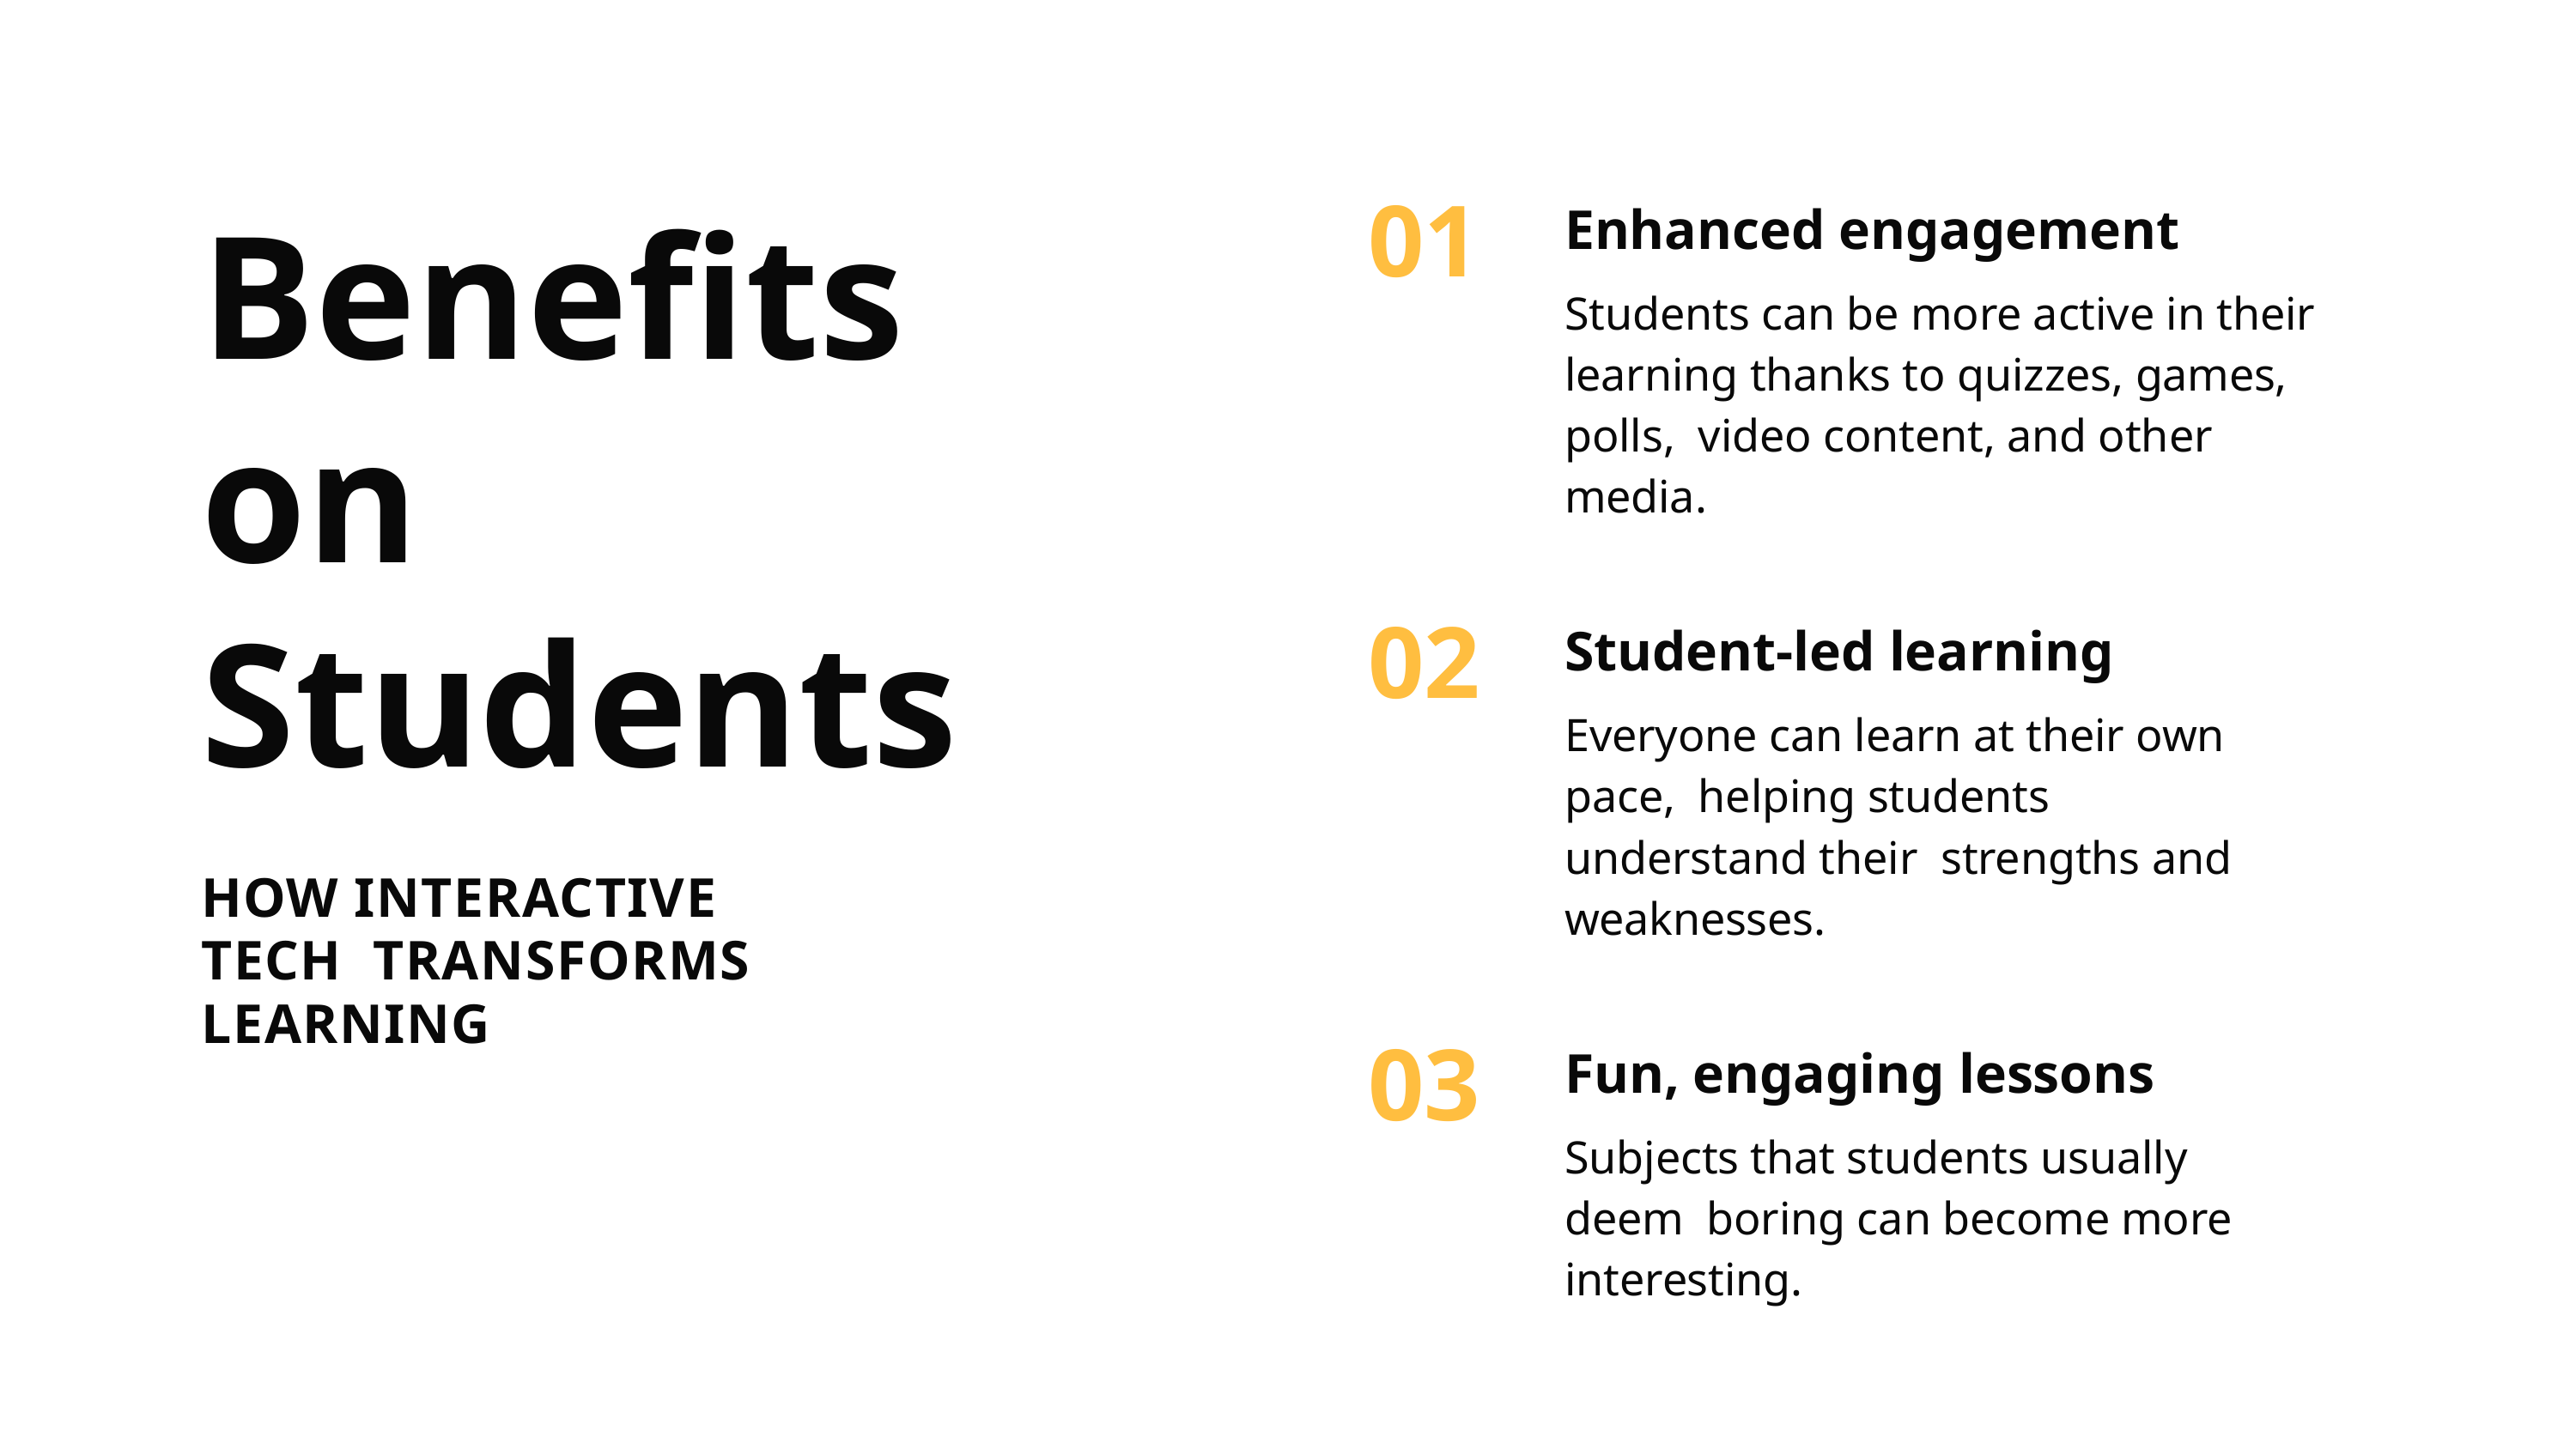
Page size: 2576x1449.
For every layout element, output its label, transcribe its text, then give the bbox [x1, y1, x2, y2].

text_box Fun, engaging lessons Subjects that students usually deem boring can become more interesting. [1563, 1006, 2297, 1305]
text_box Benefits on Students HOW INTERACTIVE TECH TRANSFORMS LEARNING [199, 187, 1122, 1054]
text_box 03 [1366, 1020, 1483, 1141]
title 01 [1366, 176, 1483, 421]
text_box Student-led learning Everyone can learn at their own pace, helping students understand their strengths and weaknesses. [1563, 585, 2302, 944]
text_box Enhanced engagement Students can be more active in their learning thanks to quizzes, games, polls, video content, and other media. [1563, 162, 2365, 523]
text_box 02 [1366, 598, 1483, 718]
